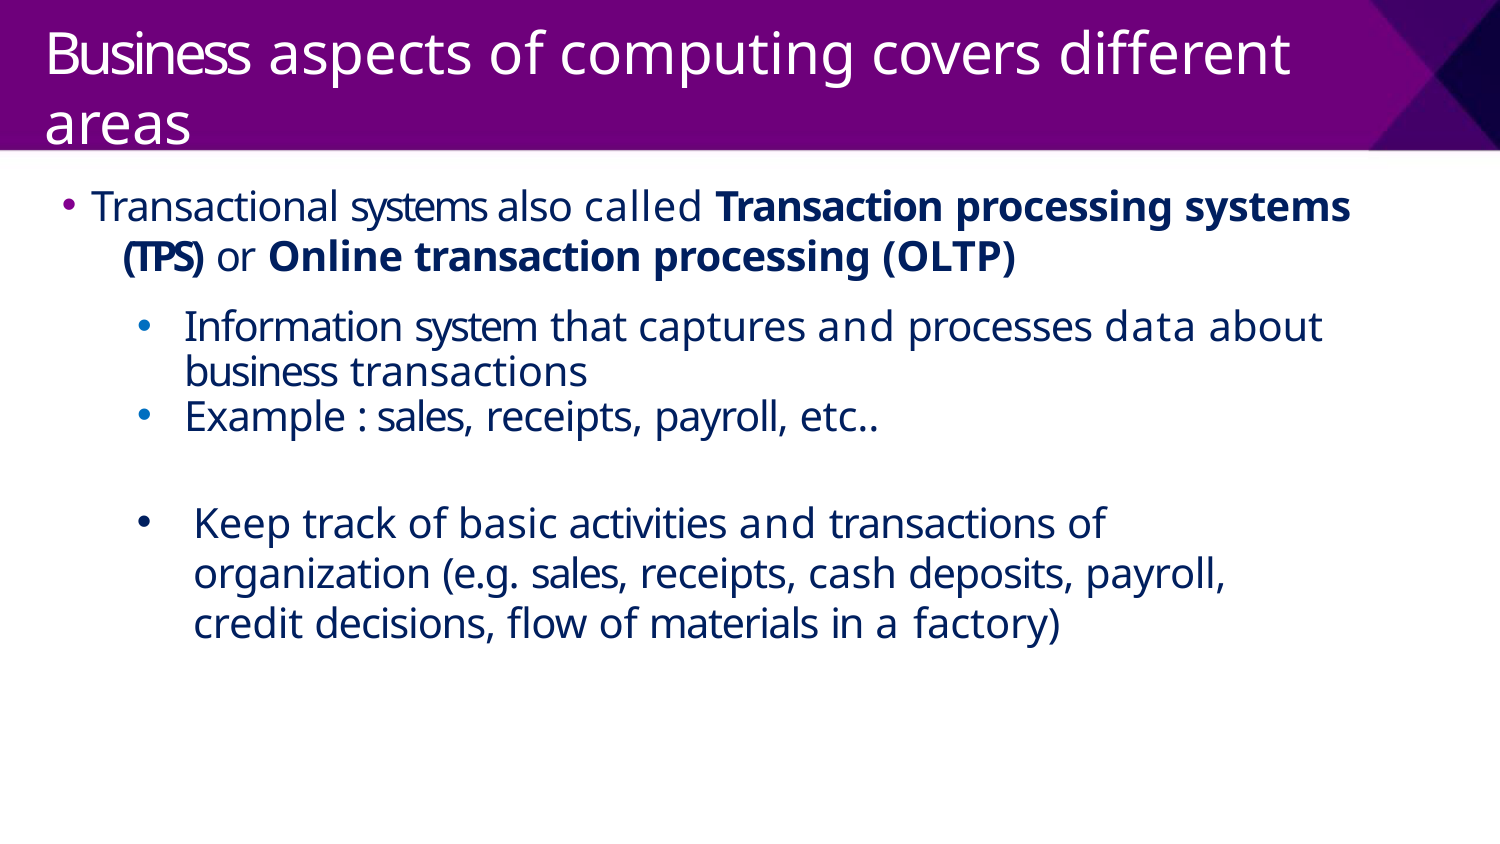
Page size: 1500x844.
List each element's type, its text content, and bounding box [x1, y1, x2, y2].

picture [0, 0, 1500, 169]
title Business aspects of computing covers different areas [42, 13, 1363, 157]
text_box Transactional systems also called Transaction processing systems (TPS) or Online transaction processing (OLTP) Information system that captures and processes data about business transactions Example : sales, receipts, payroll, etc.. Keep track of basic activities and transactions of organization (e.g. sales, receipts, cash deposits, payroll, credit decisions, flow of materials in a factory) [60, 177, 1397, 647]
